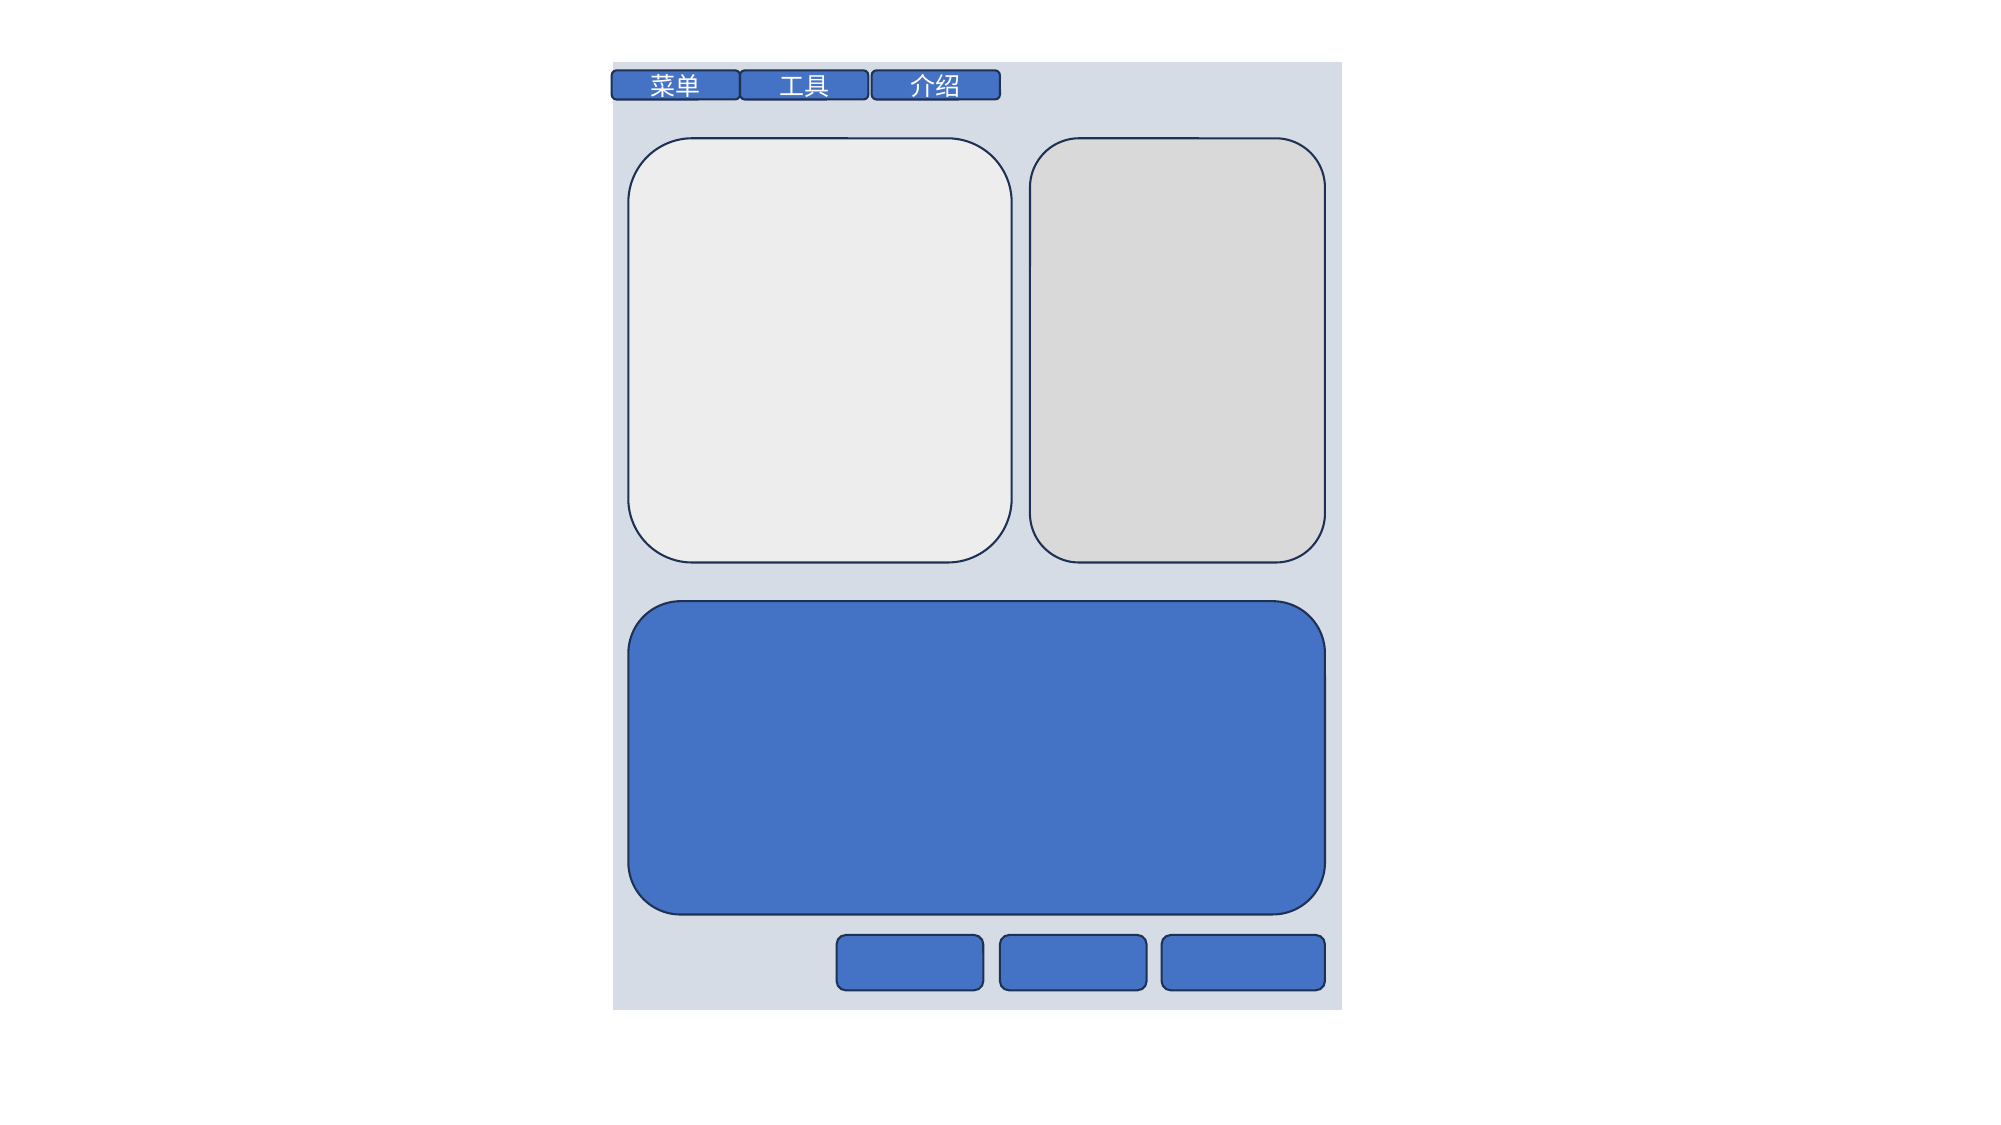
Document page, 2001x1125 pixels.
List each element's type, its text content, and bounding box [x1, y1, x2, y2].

text_box [627, 600, 1327, 916]
text_box [627, 137, 1013, 564]
text_box 菜单 [610, 69, 740, 101]
text_box 工具 [738, 69, 870, 101]
text_box [998, 933, 1148, 992]
text_box [1028, 137, 1326, 564]
text_box [611, 60, 1344, 1012]
text_box [1160, 933, 1326, 992]
text_box [835, 933, 985, 992]
text_box 介绍 [870, 69, 1002, 101]
